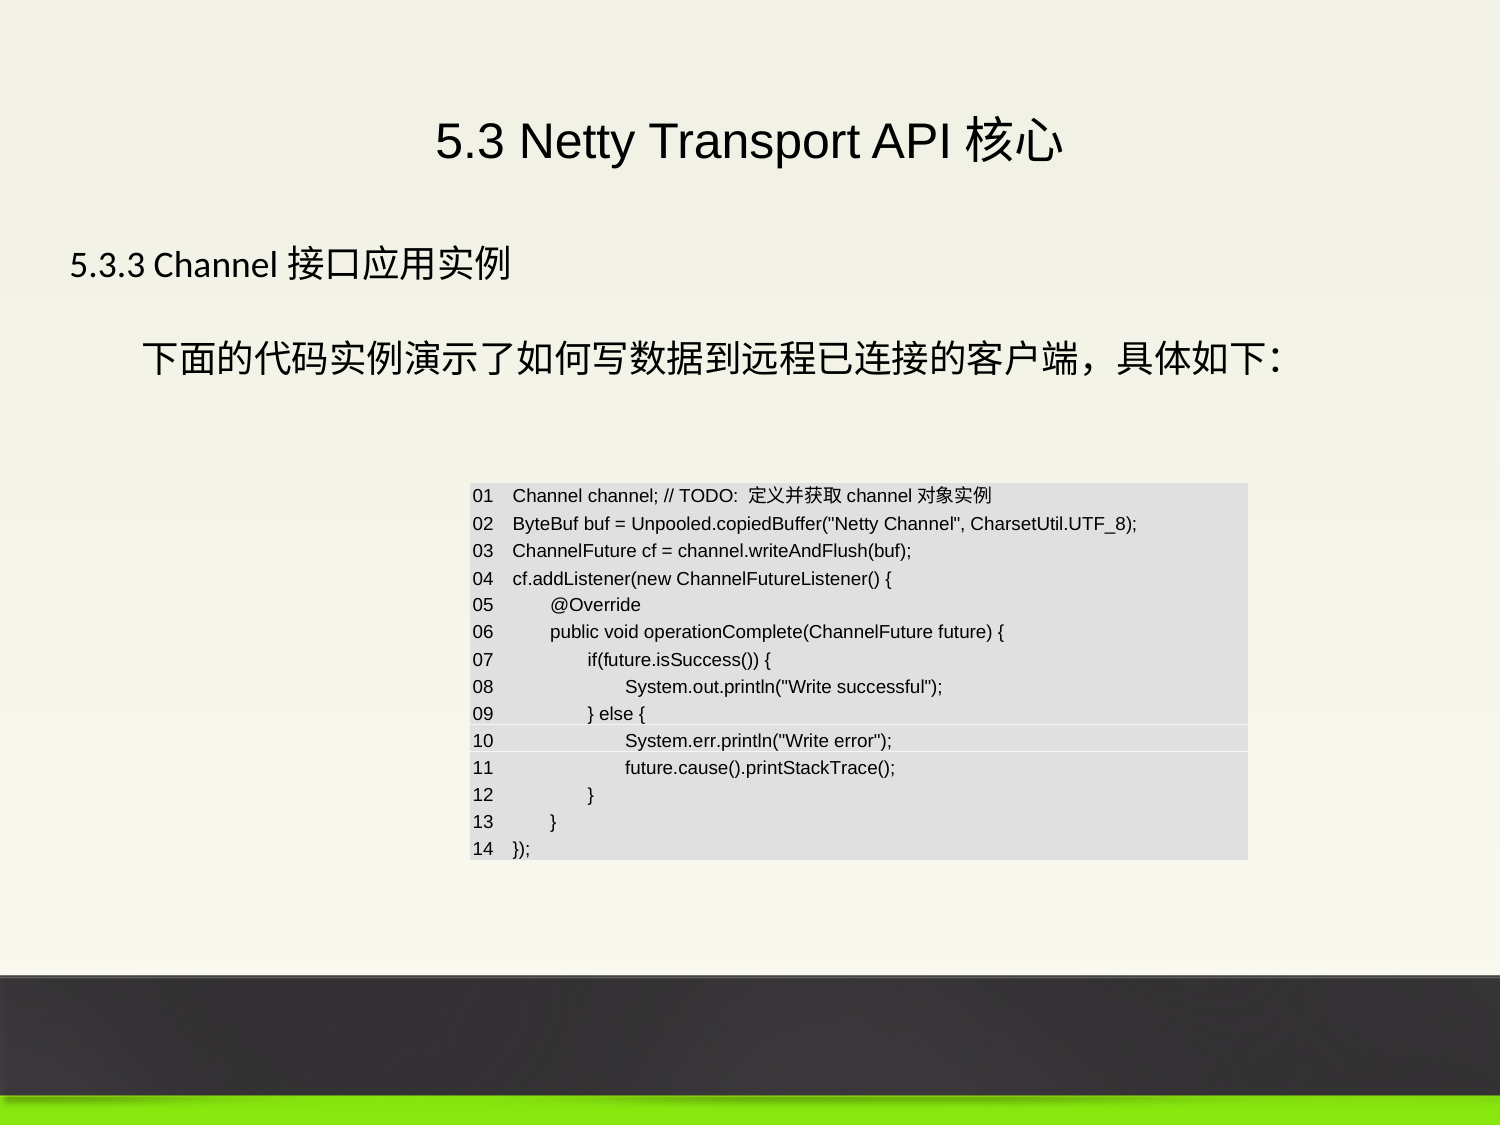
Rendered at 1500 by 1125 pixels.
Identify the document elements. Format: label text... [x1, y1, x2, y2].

title 5.3 Netty Transport API核心 [74, 44, 1426, 234]
text_box 5.3.3 Channel接口应用实例 [54, 232, 1125, 293]
picture [0, 0, 1500, 1125]
text_box 下面的代码实例演示了如何写数据到远程已连接的客户端，具体如下： [39, 339, 1467, 388]
